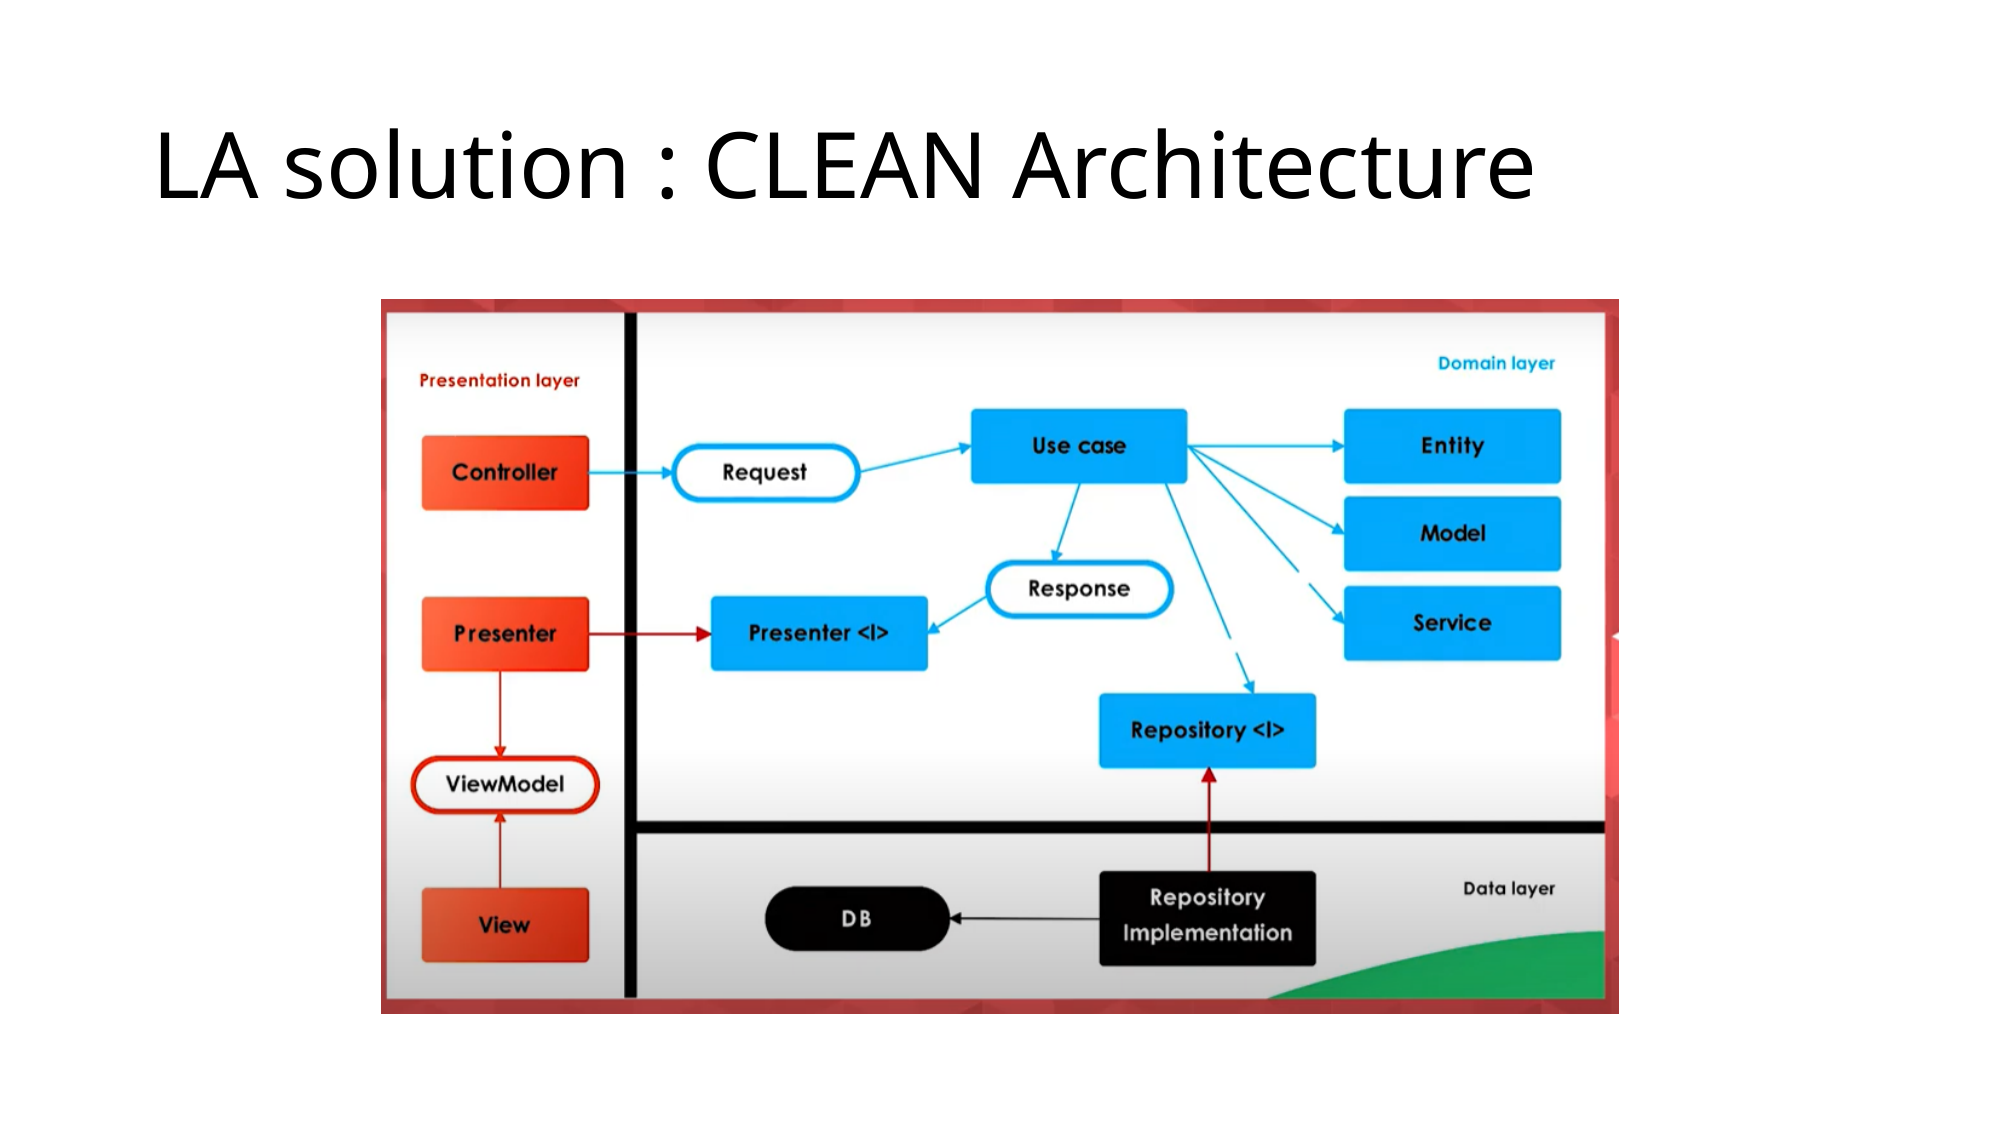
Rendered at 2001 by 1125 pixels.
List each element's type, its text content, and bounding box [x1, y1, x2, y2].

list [381, 299, 1619, 1014]
title LA solution : CLEAN Architecture [137, 59, 1863, 278]
